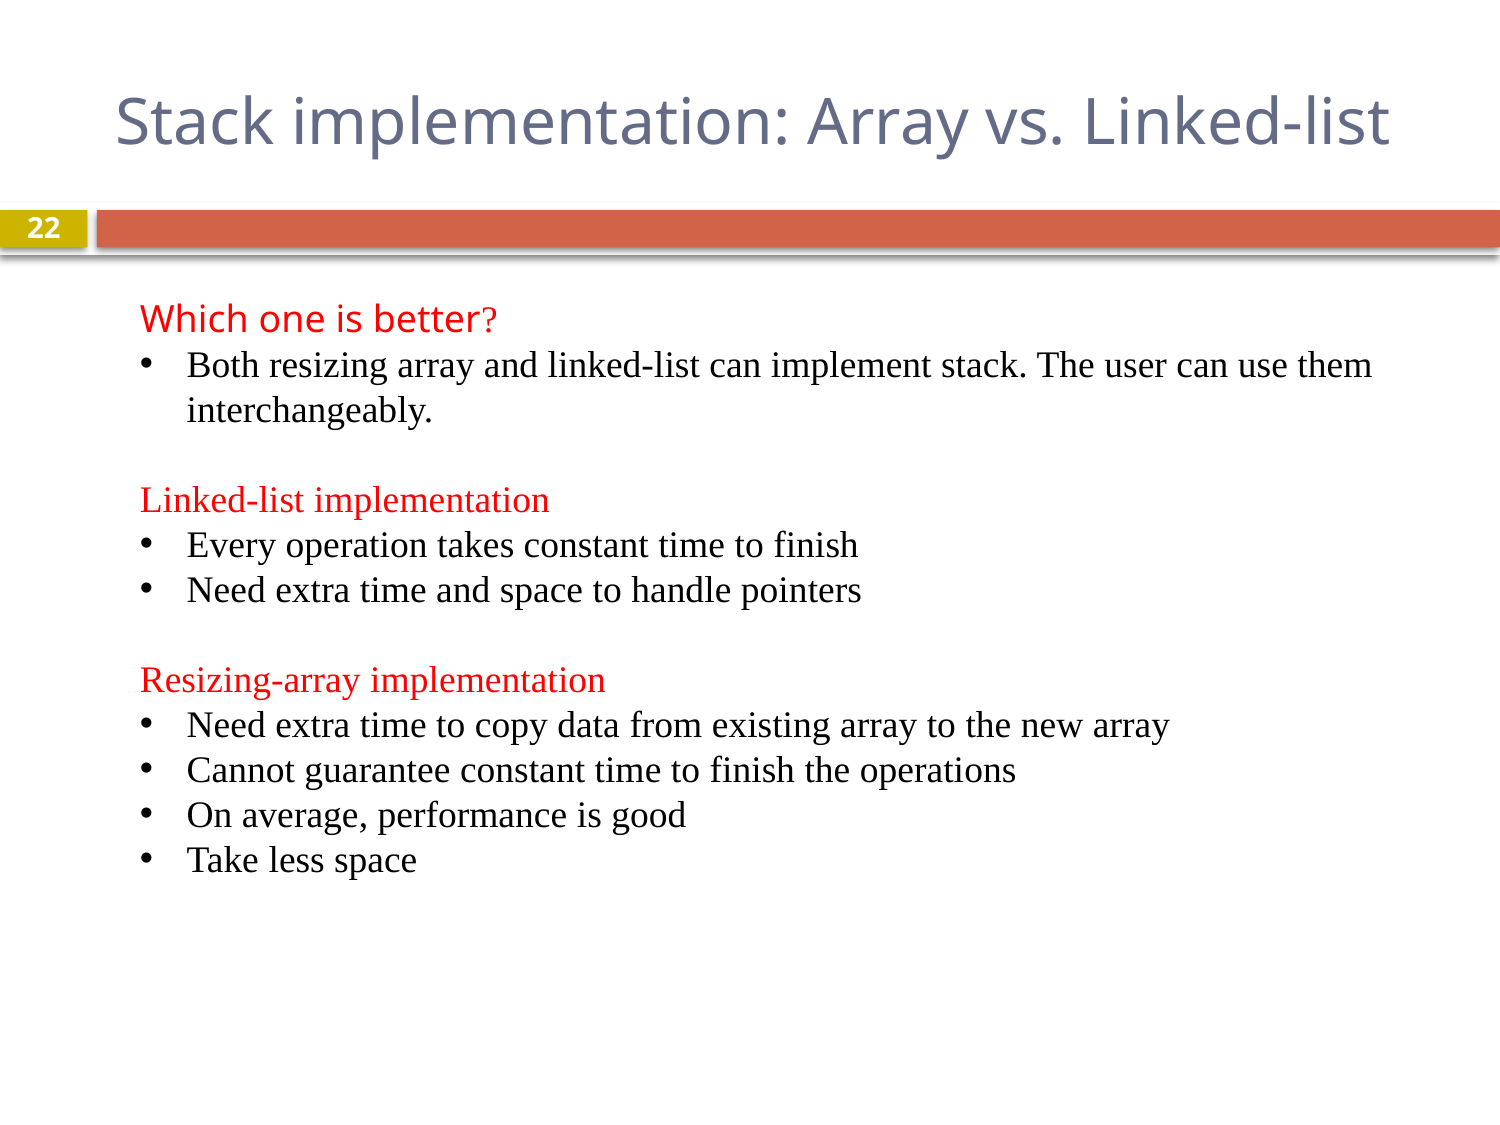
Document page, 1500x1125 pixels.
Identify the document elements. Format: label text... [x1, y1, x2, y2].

slide_number 22 [0, 208, 88, 249]
text_box Which one is better? Both resizing array and linked-list can implement stack. The user can use them interchangeably. Linked-list implementation Every operation takes constant time to finish Need extra time and space to handle pointers Resizing-array implementation Need extra time to copy data from existing array to the new array Cannot guarantee constant time to finish the operations On average, performance is good Take less space [125, 287, 1425, 888]
title Stack implementation: Array vs. Linked-list [100, 37, 1438, 200]
